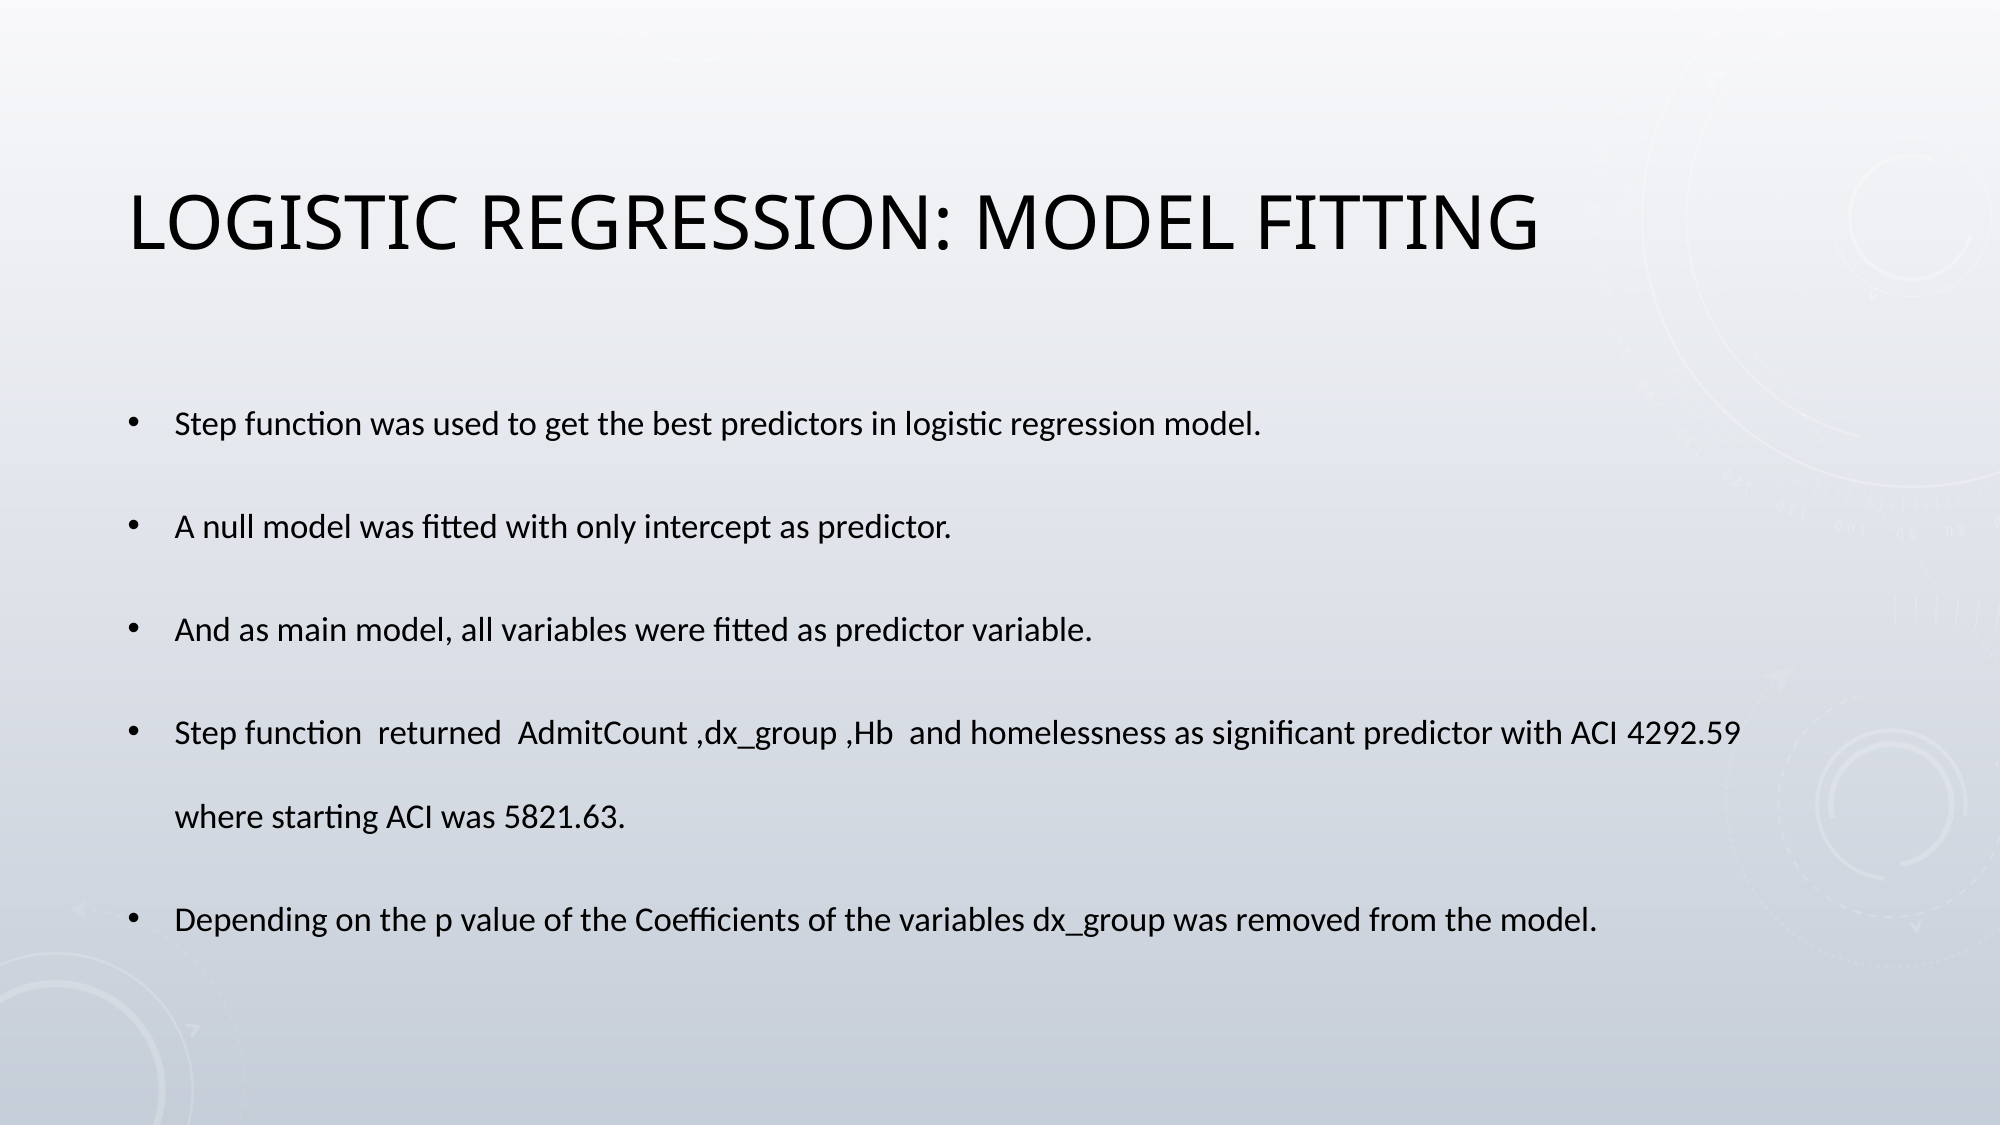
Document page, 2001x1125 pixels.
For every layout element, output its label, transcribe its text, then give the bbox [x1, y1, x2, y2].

title Logistic regression: model fitting [112, 99, 1775, 339]
picture [0, 0, 2000, 1125]
list Step function was used to get the best predictors in logistic regression model. A null model was fitted with only intercept as predictor. And as main model, all variables were fitted as predictor variable. Step function returned AdmitCount ,dx_group ,Hb and homelessness as significant predictor with ACI 4292.59 where starting ACI was 5821.63. Depending on the p value of the Coefficients of the variables dx_group was removed from the model. [112, 351, 1775, 950]
